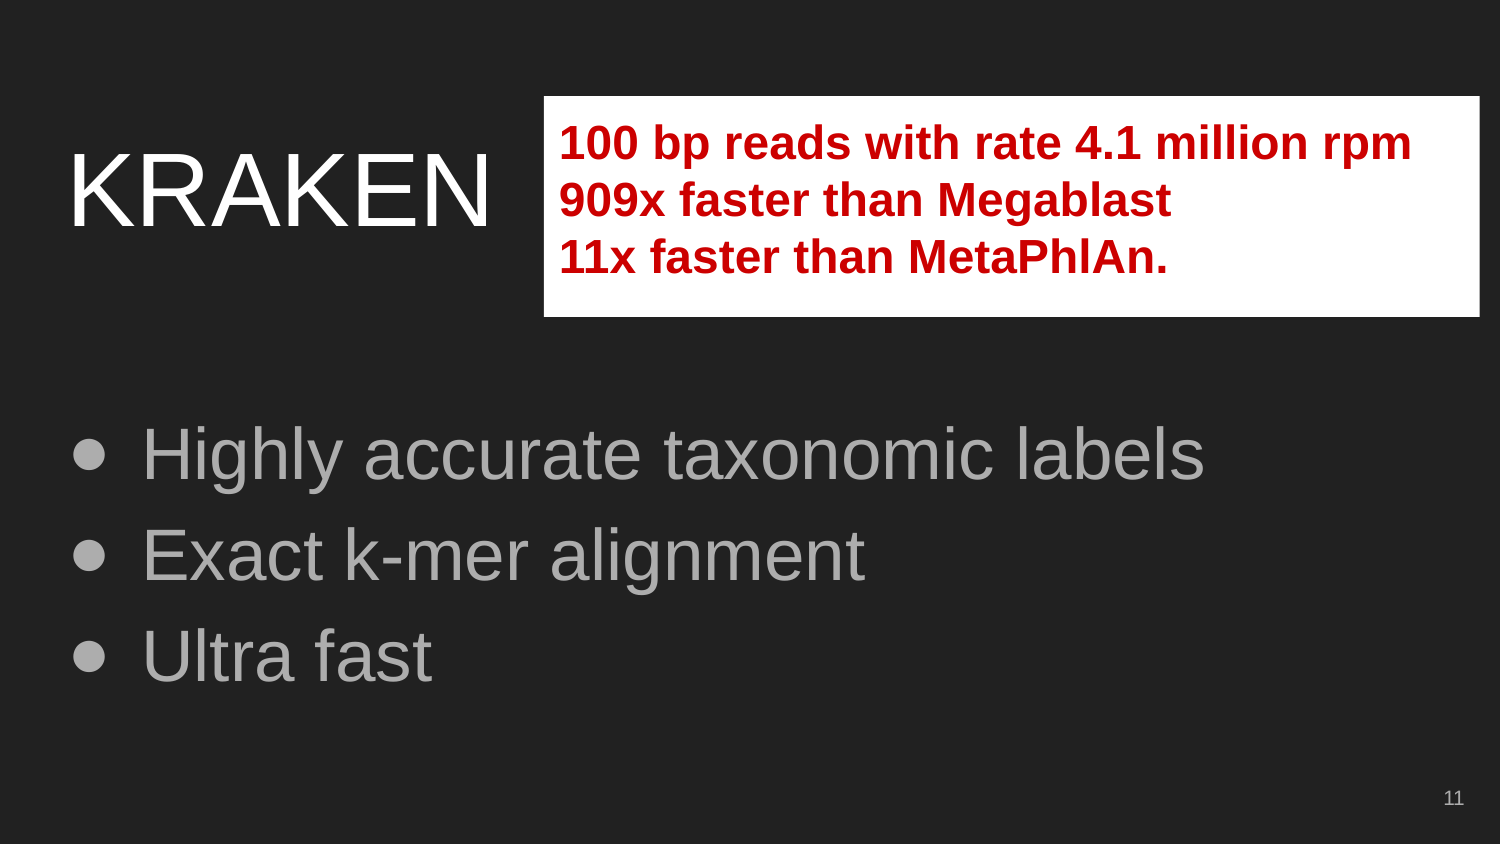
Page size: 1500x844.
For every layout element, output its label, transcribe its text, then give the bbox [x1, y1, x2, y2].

text_box 100 bp reads with rate 4.1 million rpm 909x faster than Megablast 11x faster than MetaPhlAn. [543, 96, 1480, 317]
title KRAKEN [51, 106, 543, 214]
list Highly accurate taxonomic labels Exact k-mer alignment Ultra fast [51, 378, 1449, 789]
slide_number 11 [1389, 764, 1480, 830]
